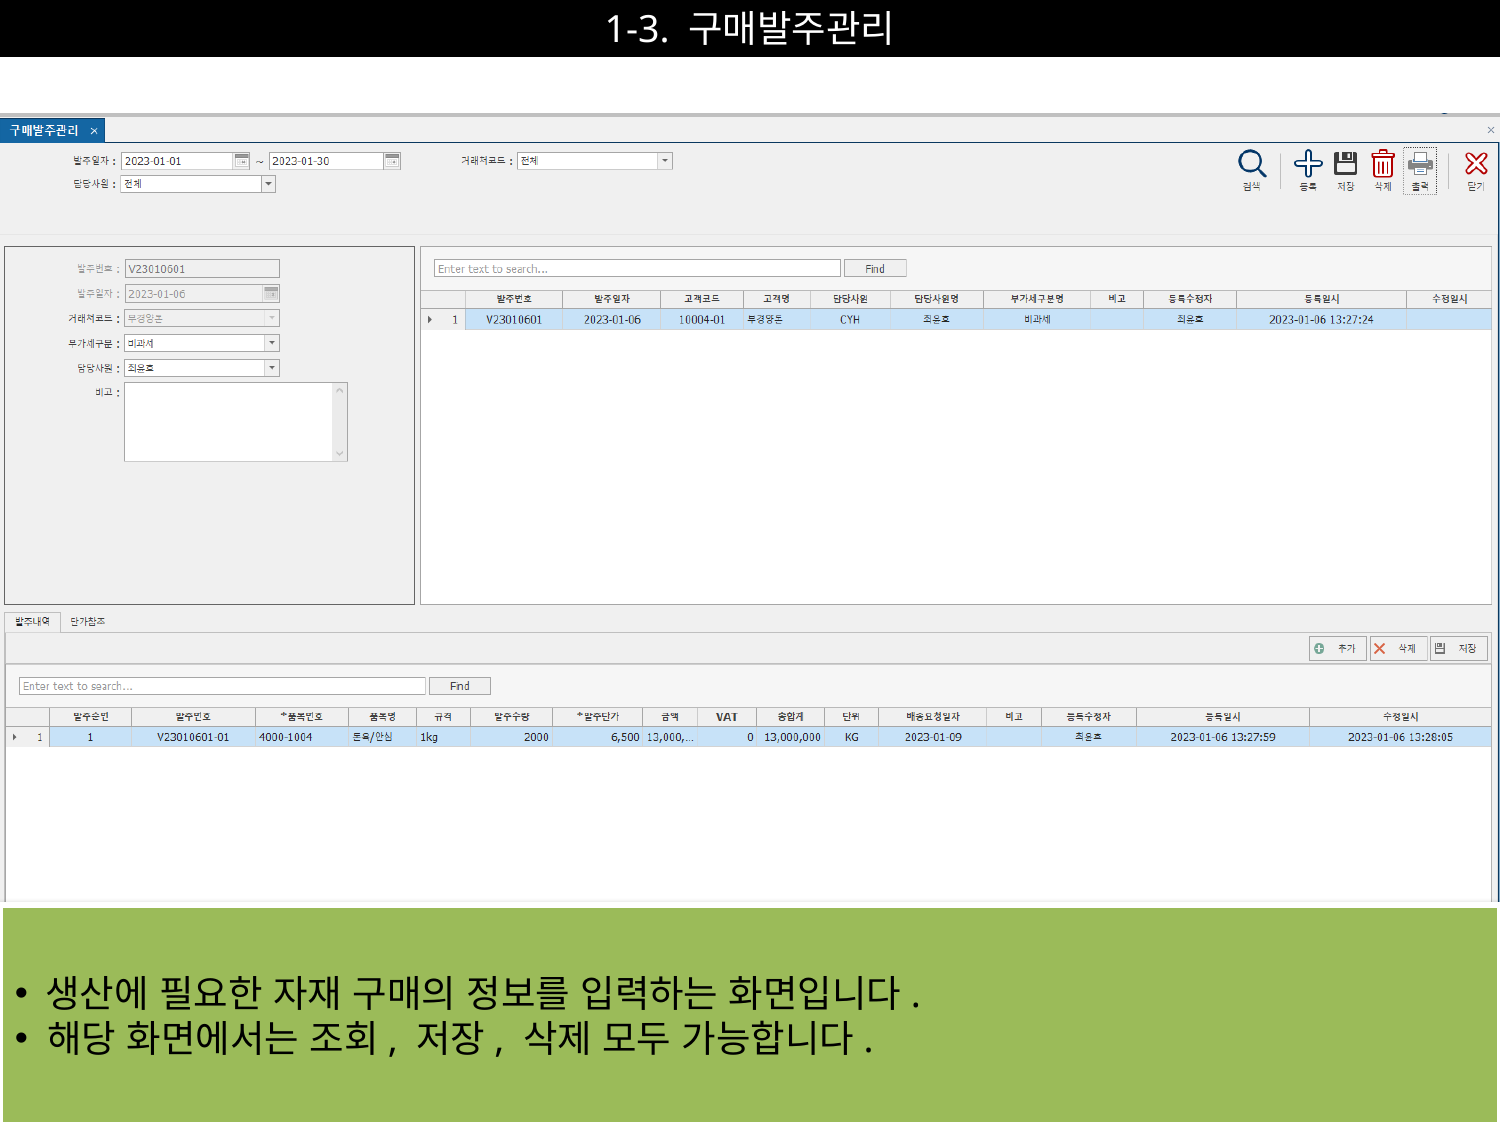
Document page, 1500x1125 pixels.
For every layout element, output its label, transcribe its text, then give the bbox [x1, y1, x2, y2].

text_box 생산에 필요한 자재 구매의 정보를 입력하는 화면입니다. 해당 화면에서는 조회, 저장, 삭제 모두 가능합니다. [0, 922, 1500, 1125]
text_box 1-3. 구매발주관리 [0, 0, 1500, 57]
picture [0, 113, 1500, 916]
